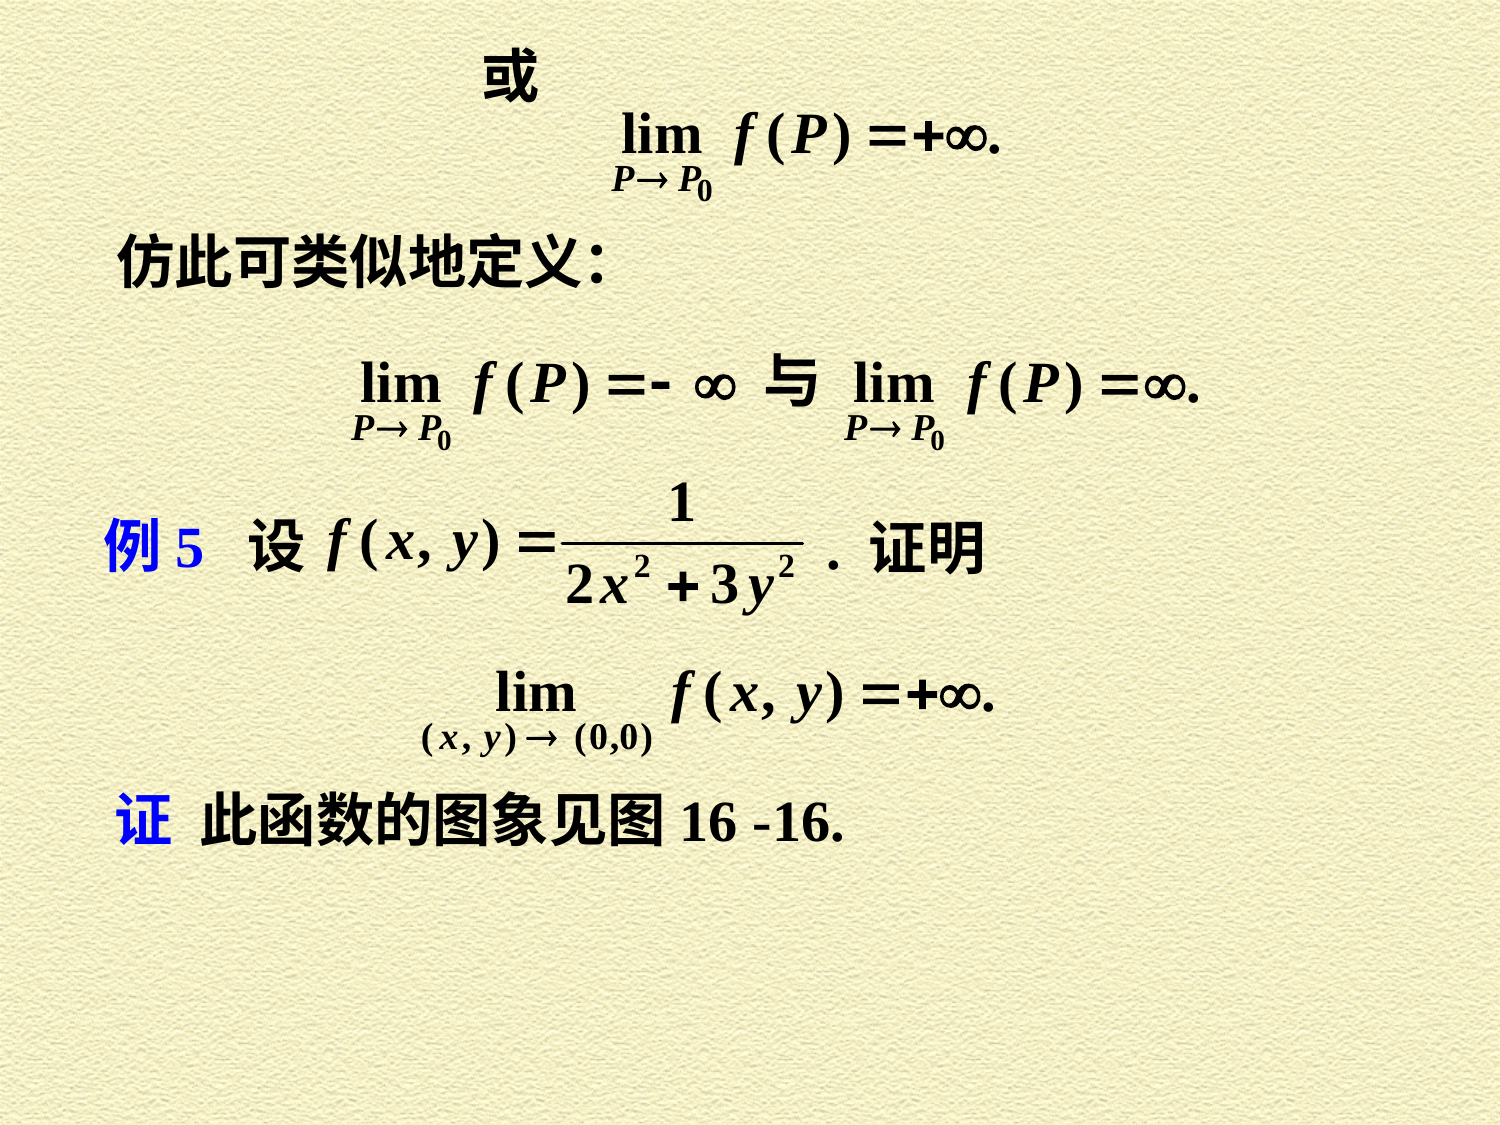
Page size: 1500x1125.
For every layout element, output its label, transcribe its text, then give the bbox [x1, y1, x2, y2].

picture [0, 0, 1500, 1125]
text_box 证 此函数的图象见图16 -16. [100, 775, 928, 931]
text_box 仿此可类似地定义： [102, 217, 656, 303]
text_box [418, 661, 999, 764]
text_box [336, 349, 1204, 457]
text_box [100, 471, 1162, 622]
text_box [466, 101, 1005, 208]
